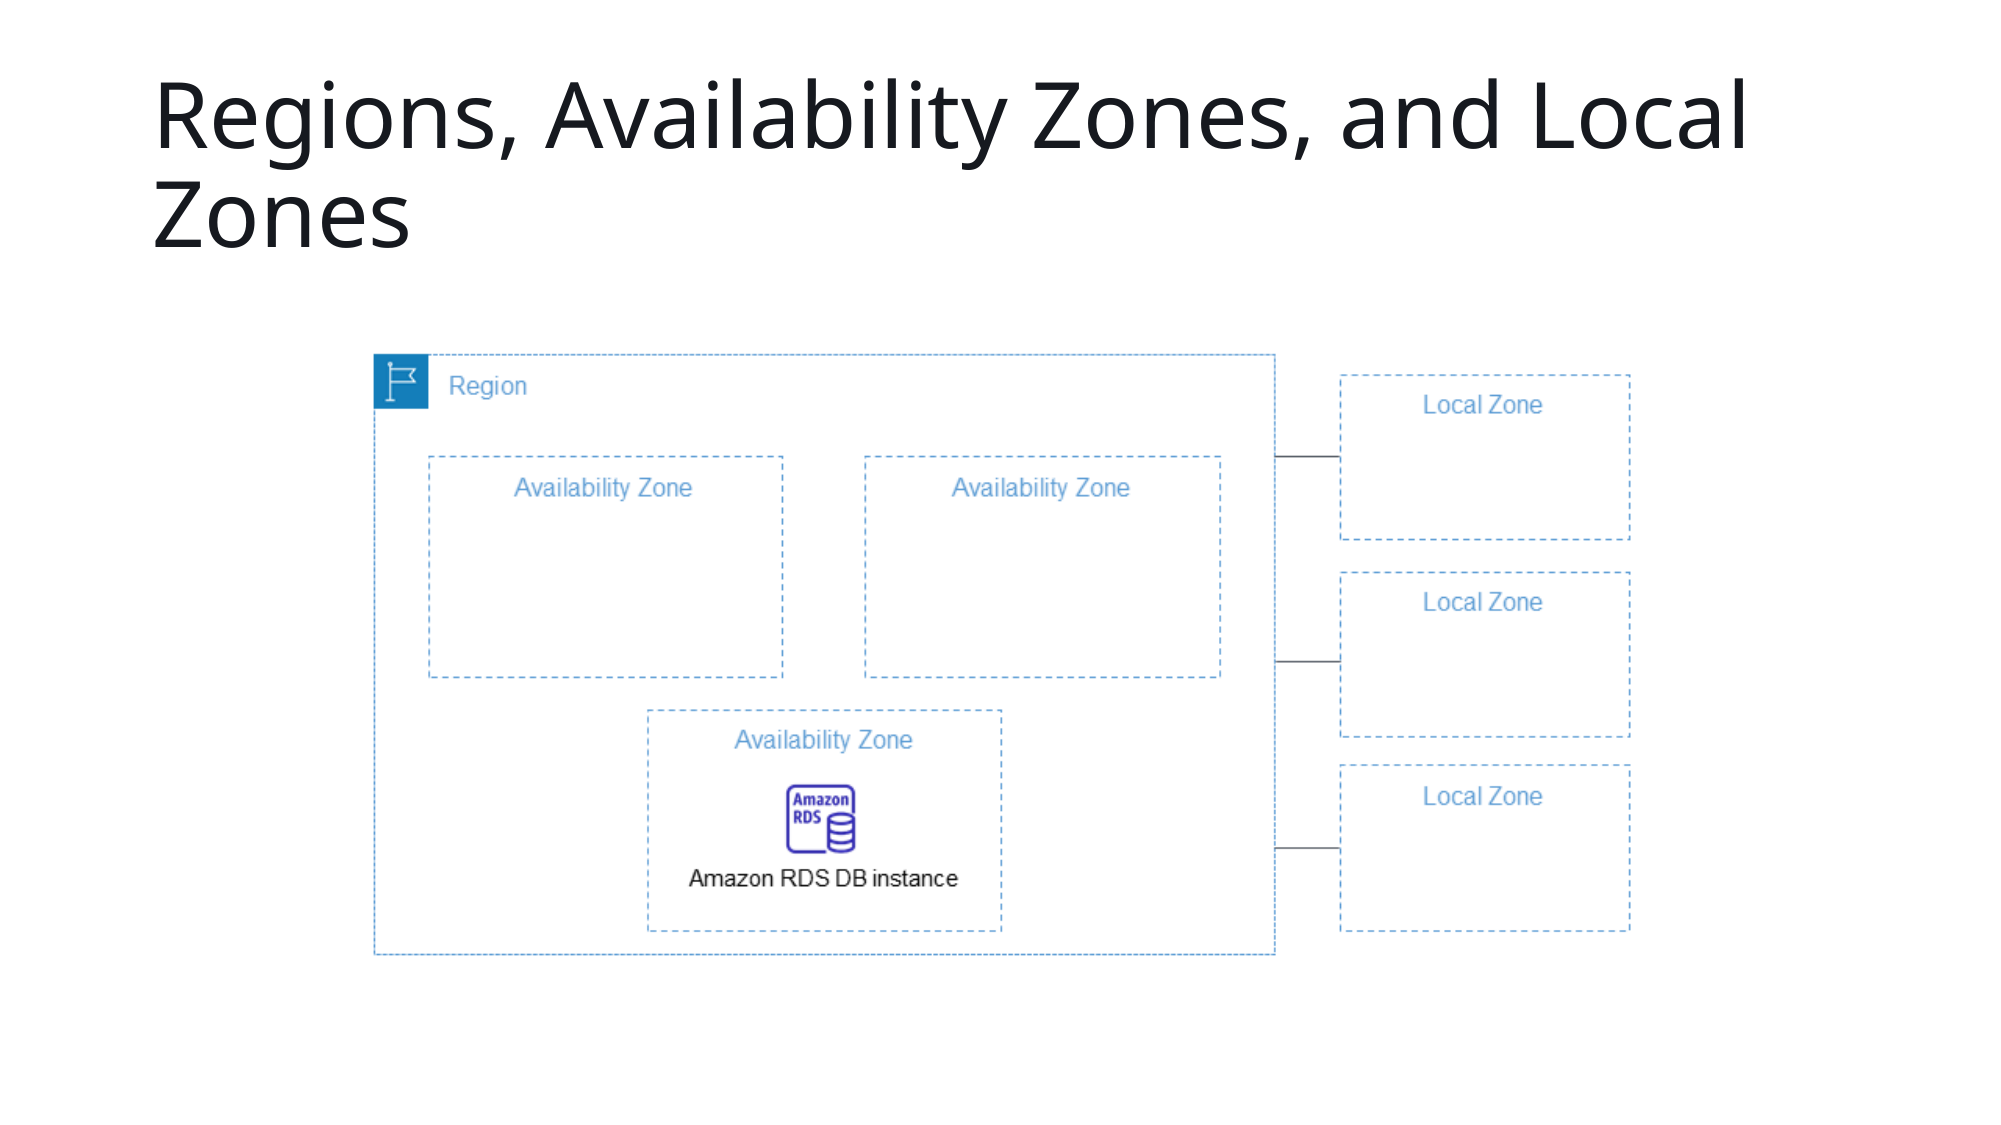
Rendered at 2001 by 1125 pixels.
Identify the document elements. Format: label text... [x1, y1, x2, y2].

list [363, 348, 1637, 965]
title Regions, Availability Zones, and Local Zones [137, 59, 1863, 278]
